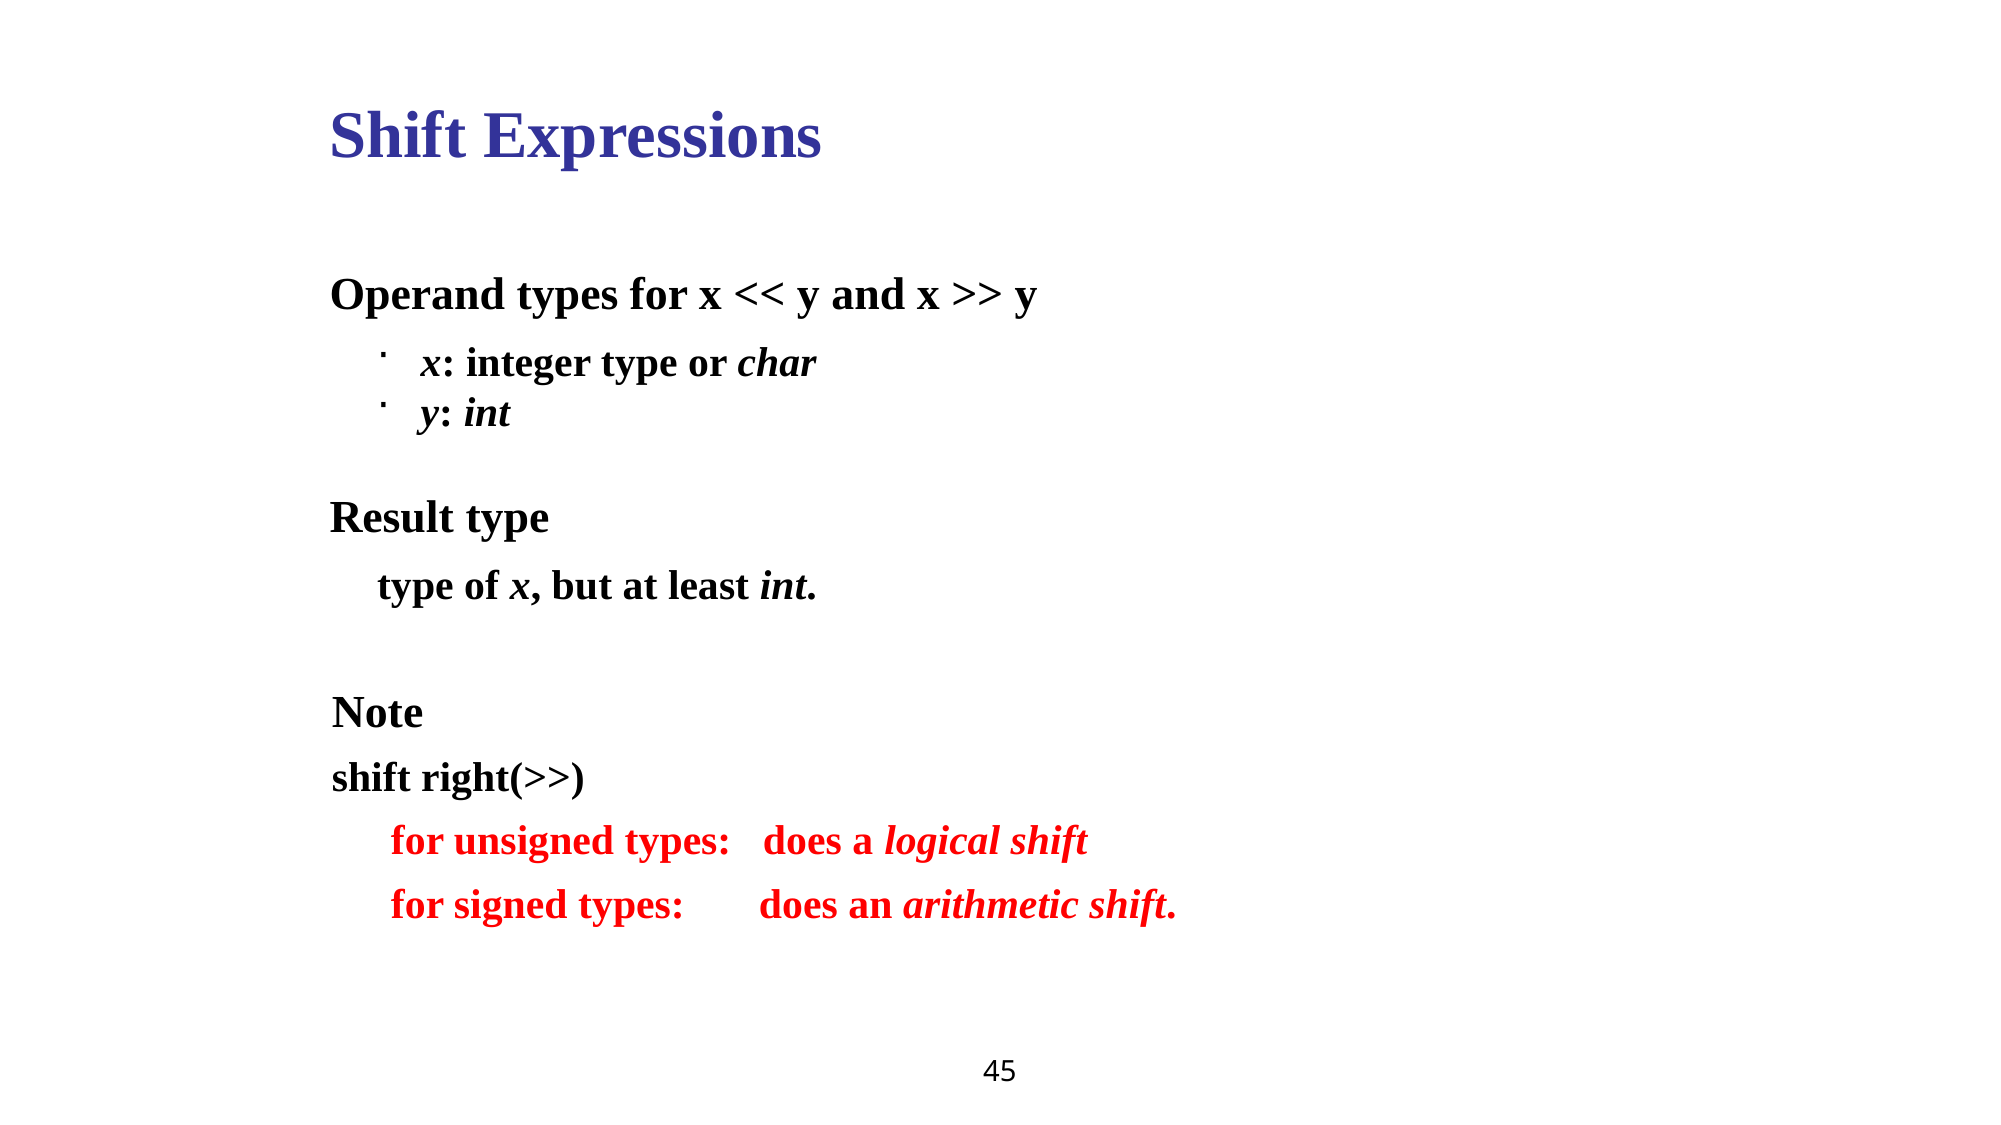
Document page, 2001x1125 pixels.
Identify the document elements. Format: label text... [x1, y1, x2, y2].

text_box type of x, but at least int. [362, 550, 1721, 616]
text_box Shift Expressions [314, 75, 1440, 188]
footer 45 [662, 1042, 1338, 1103]
text_box Operand types for x << y and x >> y [314, 256, 1590, 335]
text_box x: integer type or char y: int [362, 327, 1426, 443]
text_box Note shift right(>>) for unsigned types: does a logical shift for signed types: does an arithmetic shift. [303, 668, 1579, 965]
text_box Result type [314, 479, 977, 551]
